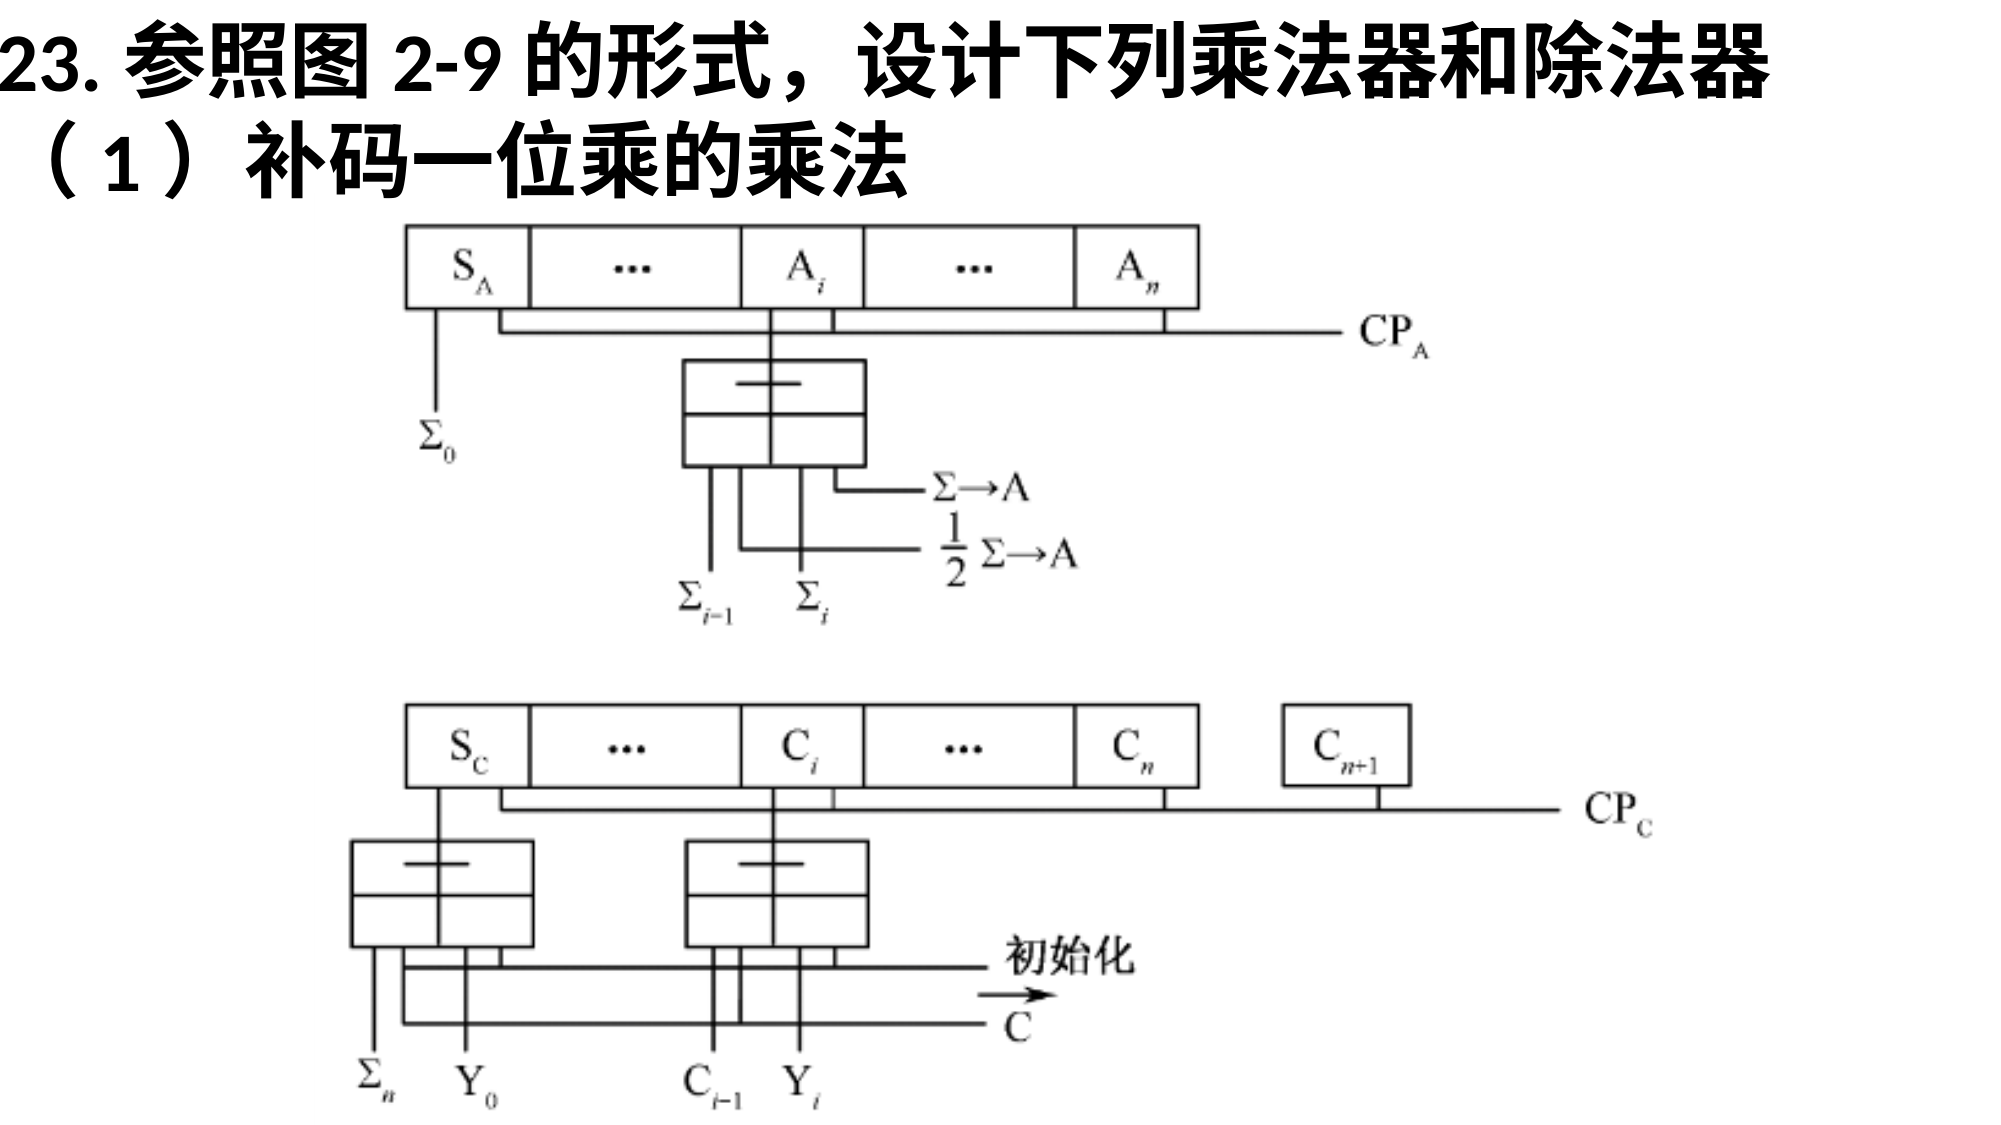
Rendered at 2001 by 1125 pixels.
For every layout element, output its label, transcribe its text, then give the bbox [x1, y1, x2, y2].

text_box 23.参照图2-9的形式，设计下列乘法器和除法器 （1）补码一位乘的乘法 [0, 1, 1787, 216]
picture [313, 193, 1687, 1125]
